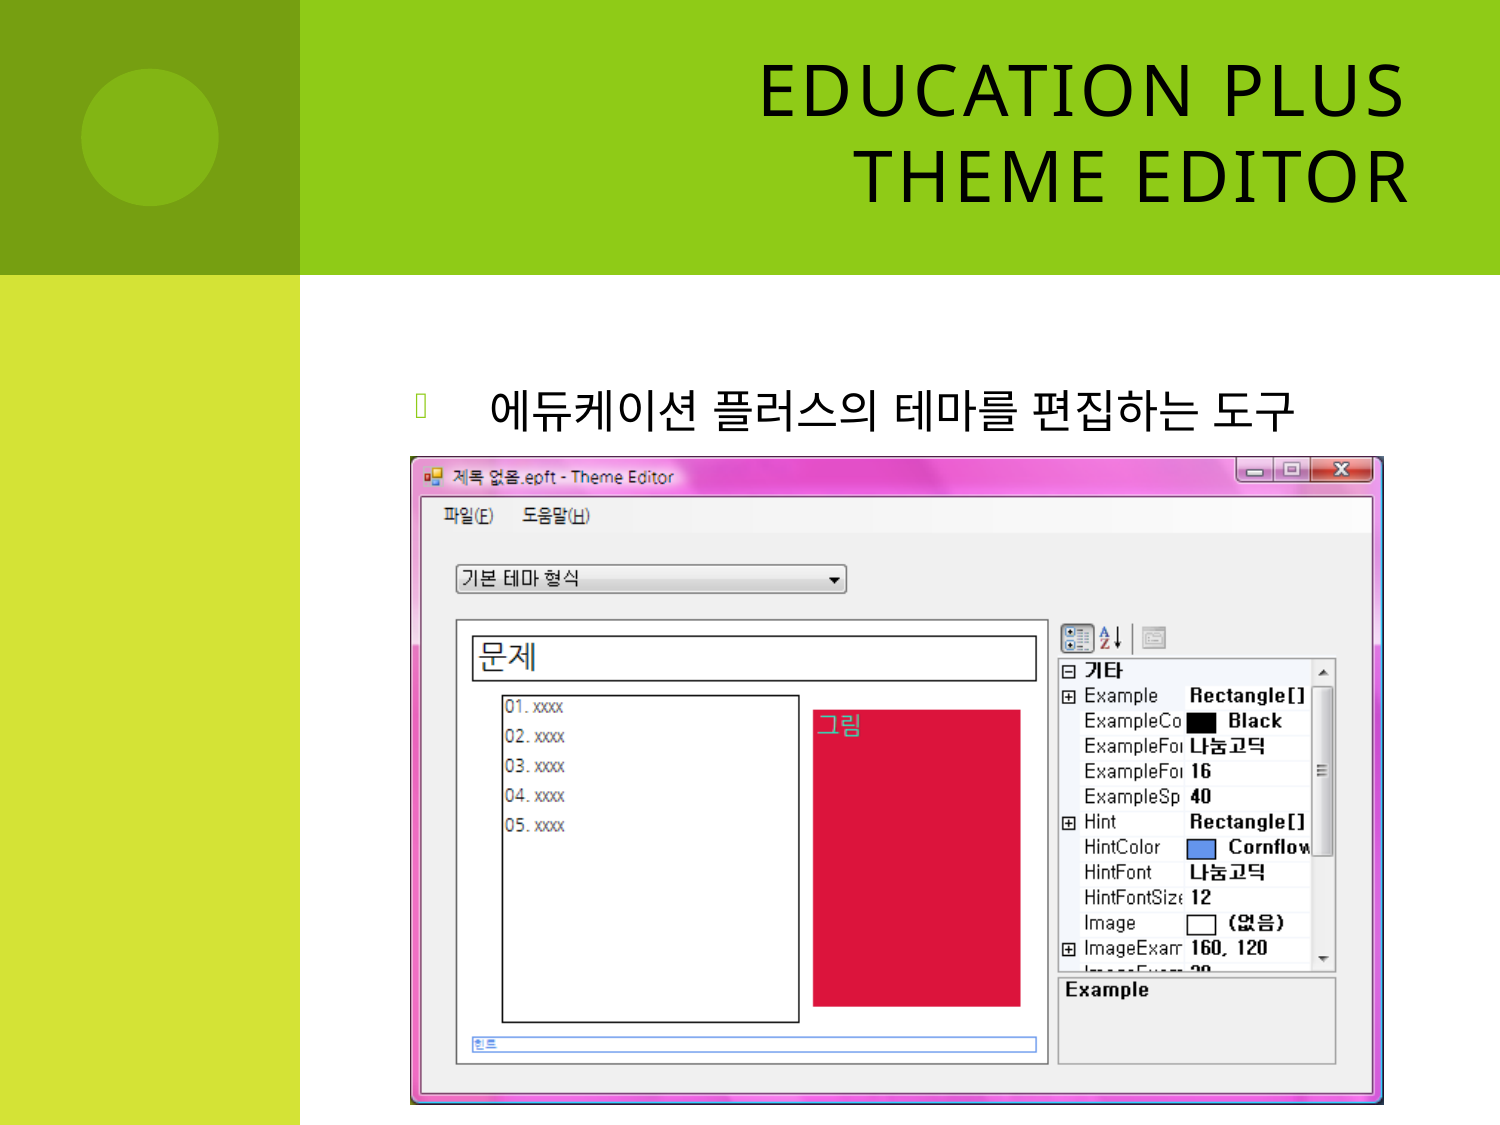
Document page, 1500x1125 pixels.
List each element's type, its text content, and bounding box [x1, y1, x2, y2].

list 에듀케이션 플러스의 테마를 편집하는 도구 [399, 375, 1425, 446]
title Education Plus Theme Editor [399, 37, 1425, 225]
picture [409, 456, 1384, 1105]
